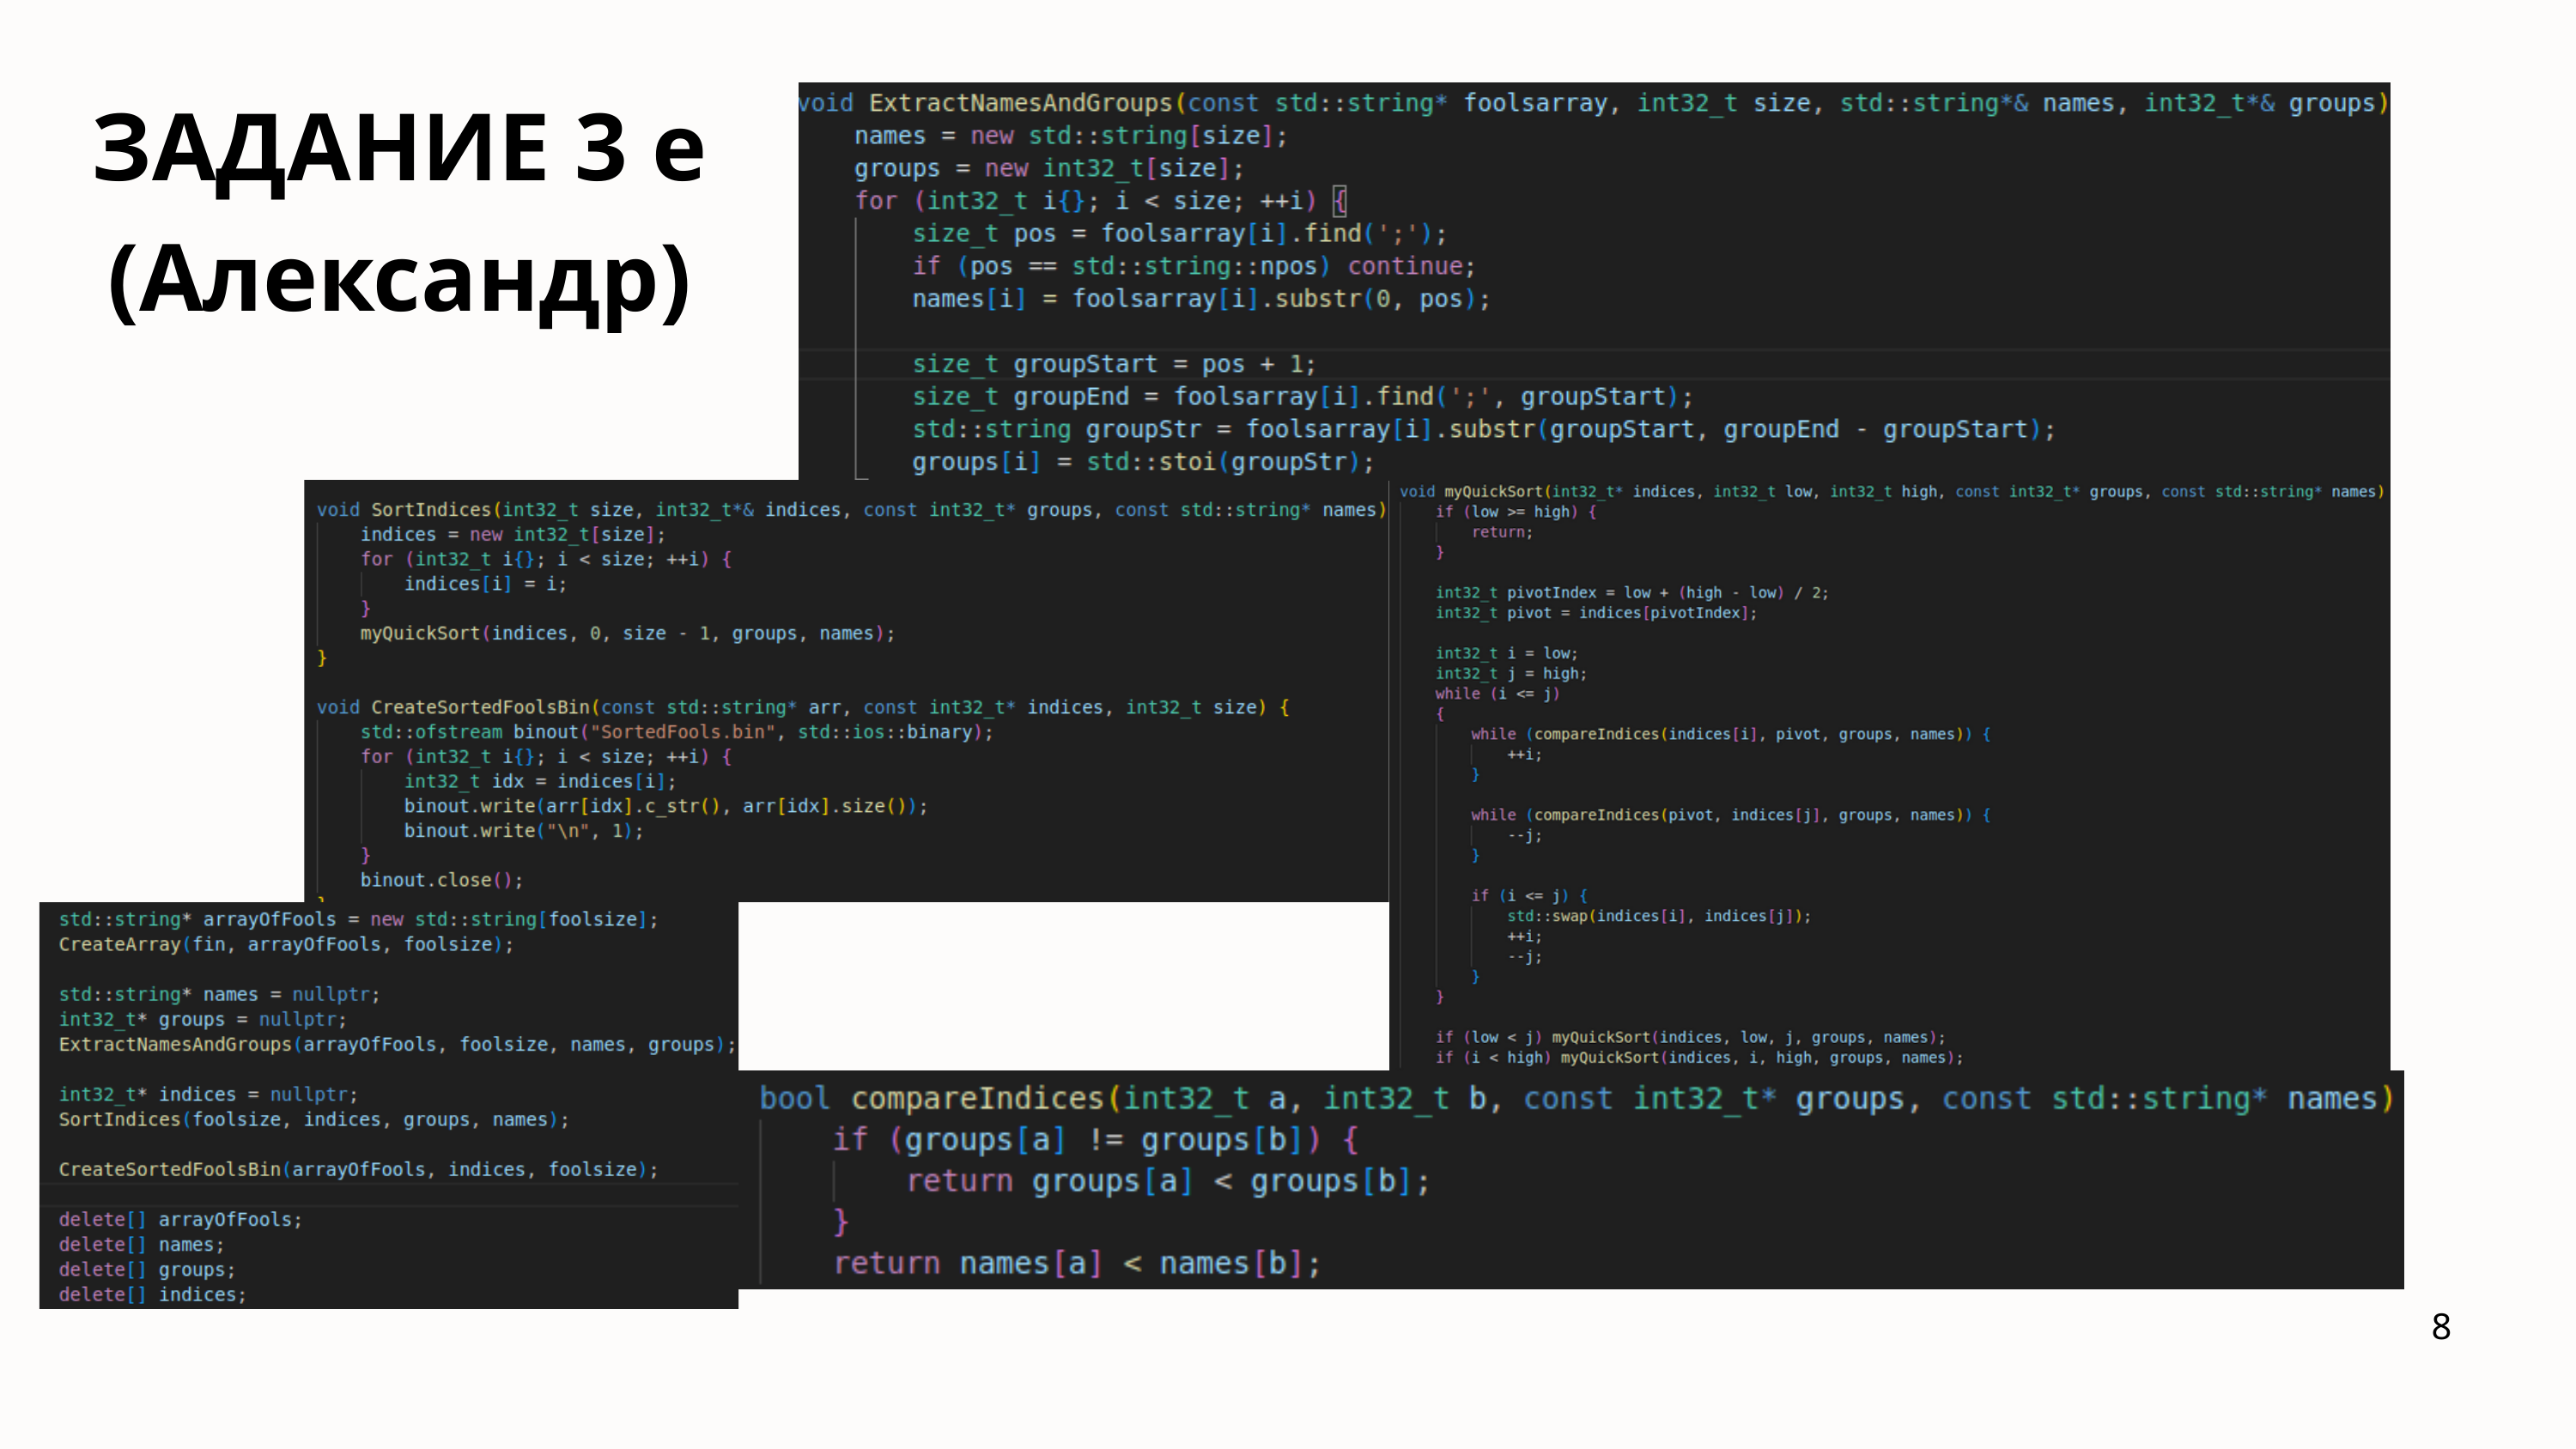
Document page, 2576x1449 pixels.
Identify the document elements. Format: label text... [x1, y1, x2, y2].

text_box [739, 1070, 2404, 1289]
text_box [1388, 480, 2391, 1071]
text_box 8 [2431, 1296, 2452, 1348]
text_box [304, 480, 1389, 903]
text_box [39, 902, 739, 1309]
text_box [799, 82, 2391, 480]
text_box ЗАДАНИЕ 3 e (Александр) [60, 69, 739, 330]
